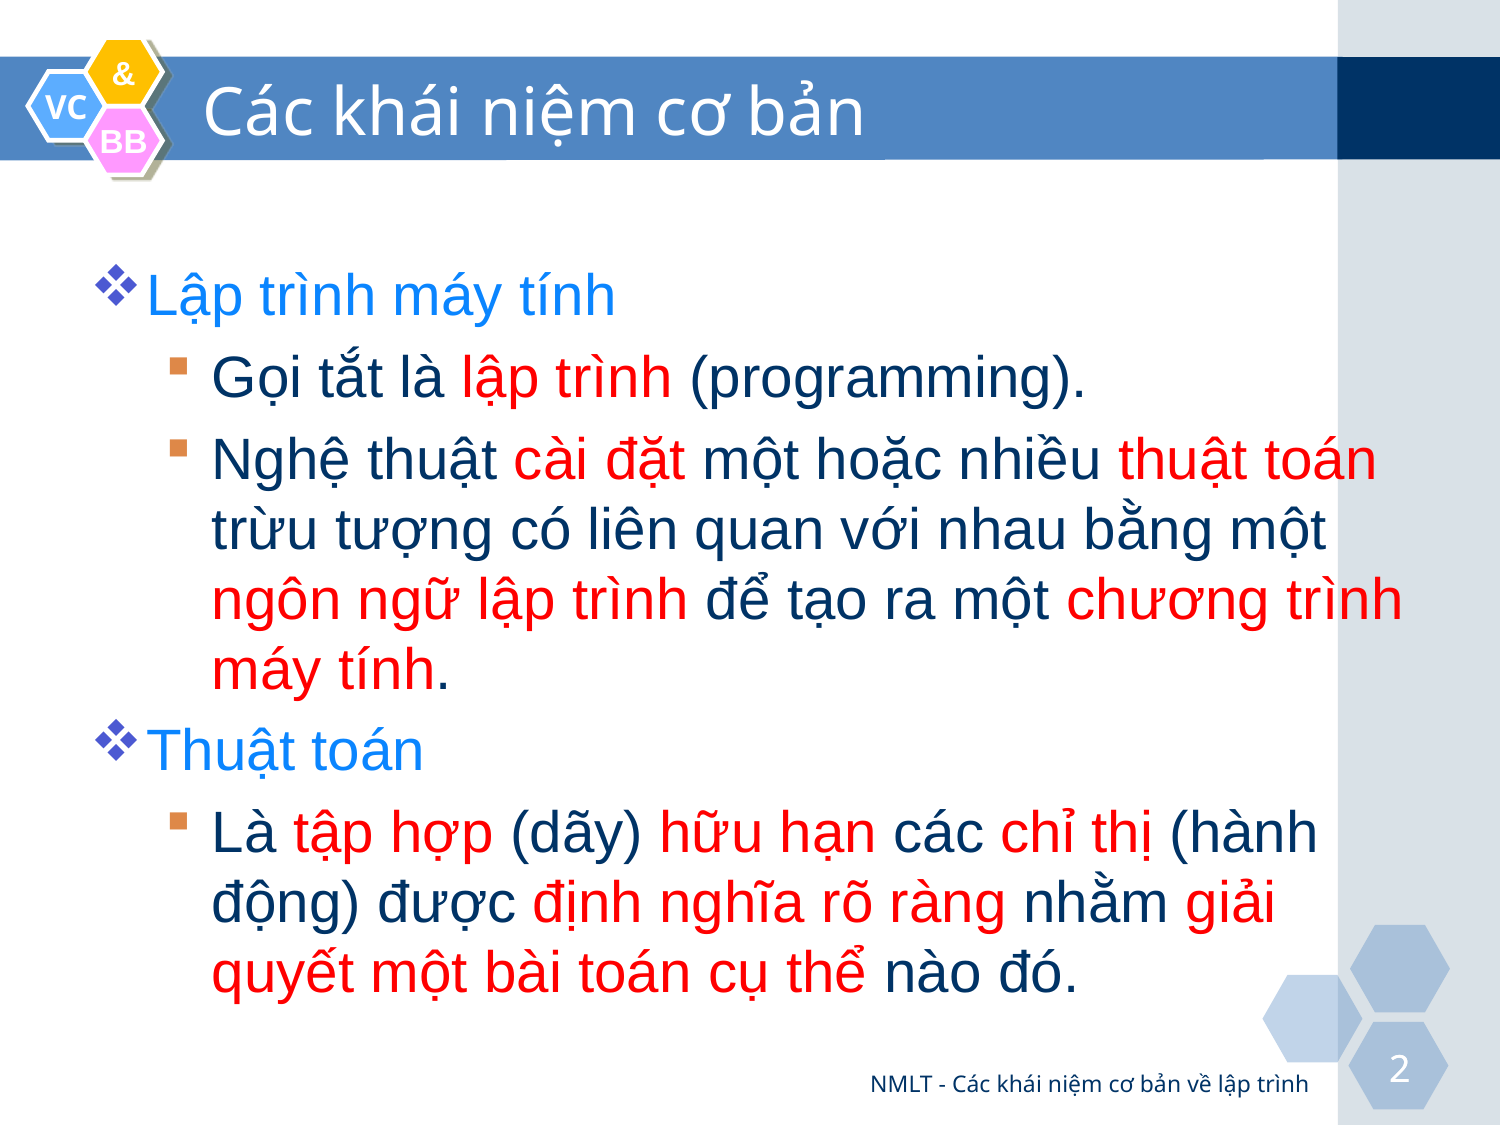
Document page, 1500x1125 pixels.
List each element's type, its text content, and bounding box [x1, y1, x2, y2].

list Lập trình máy tính Gọi tắt là lập trình (programming). Nghệ thuật cài đặt một hoặc nhiều thuật toán trừu tượng có liên quan với nhau bằng một ngôn ngữ lập trình để tạo ra một chương trình máy tính. Thuật toán Là tập hợp (dãy) hữu hạn các chỉ thị (hành động) được định nghĩa rõ ràng nhằm giải quyết một bài toán cụ thể nào đó. [74, 249, 1426, 1038]
footer NMLT - Các khái niệm cơ bản về lập trình [849, 1062, 1326, 1101]
title Các khái niệm cơ bản [187, 62, 1288, 156]
